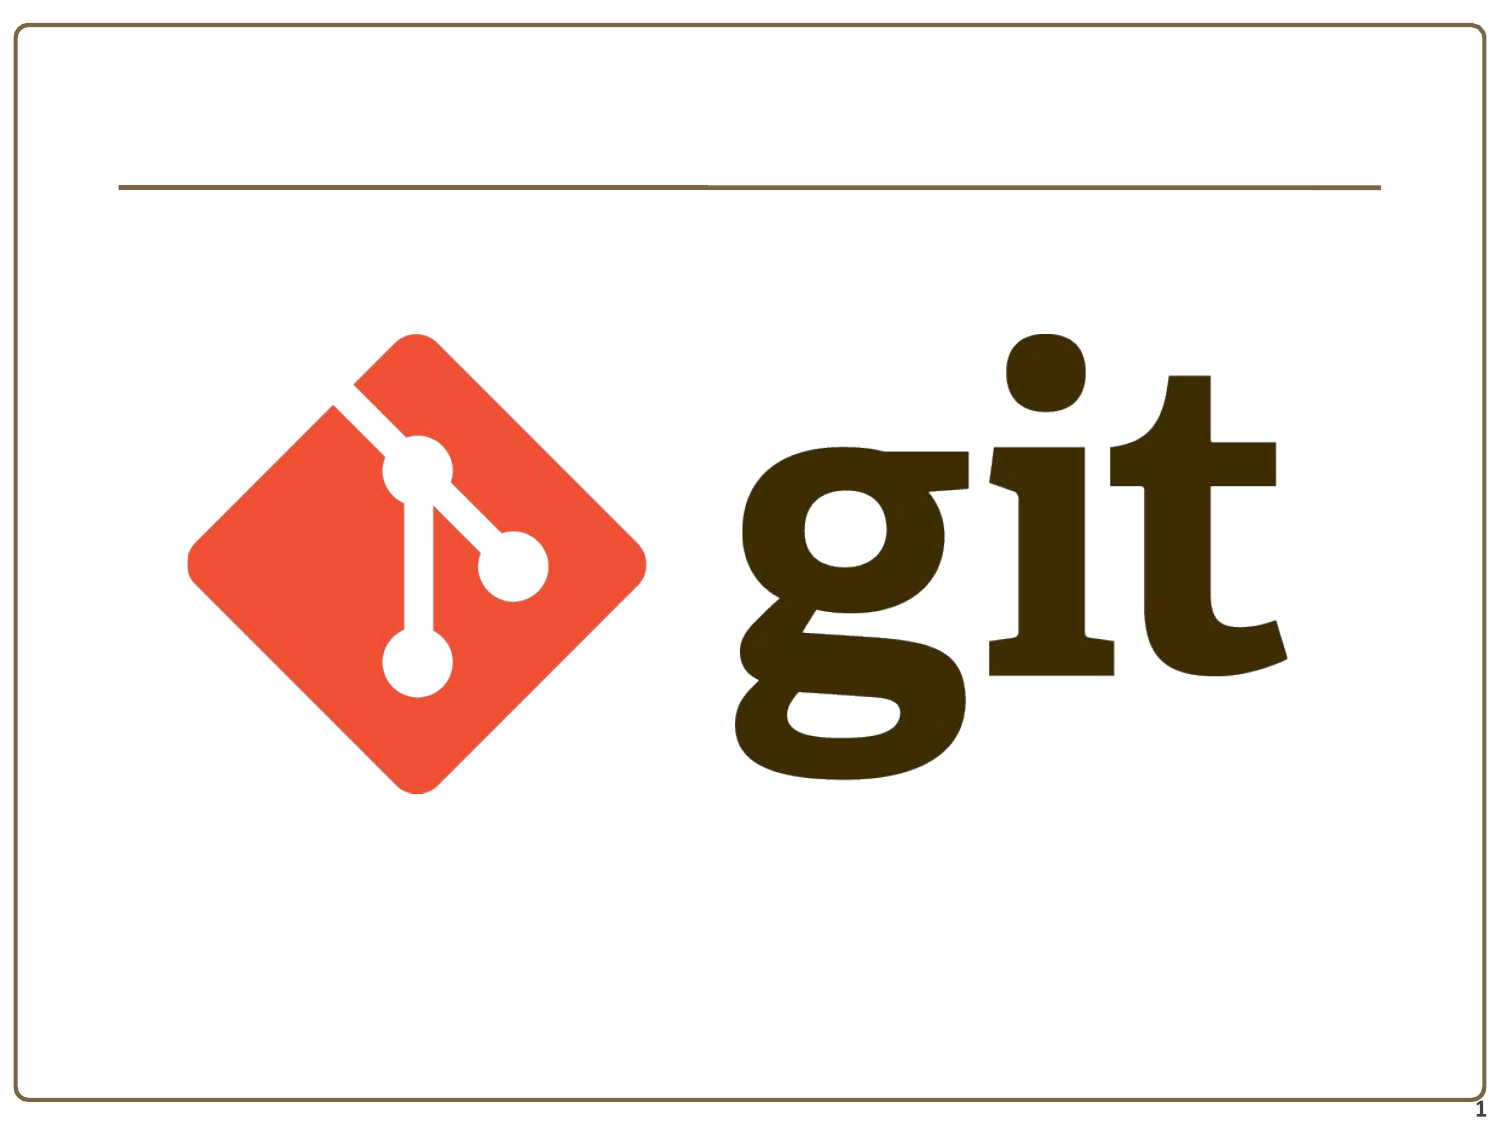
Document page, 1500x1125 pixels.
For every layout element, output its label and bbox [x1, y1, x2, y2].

picture [187, 334, 1288, 794]
